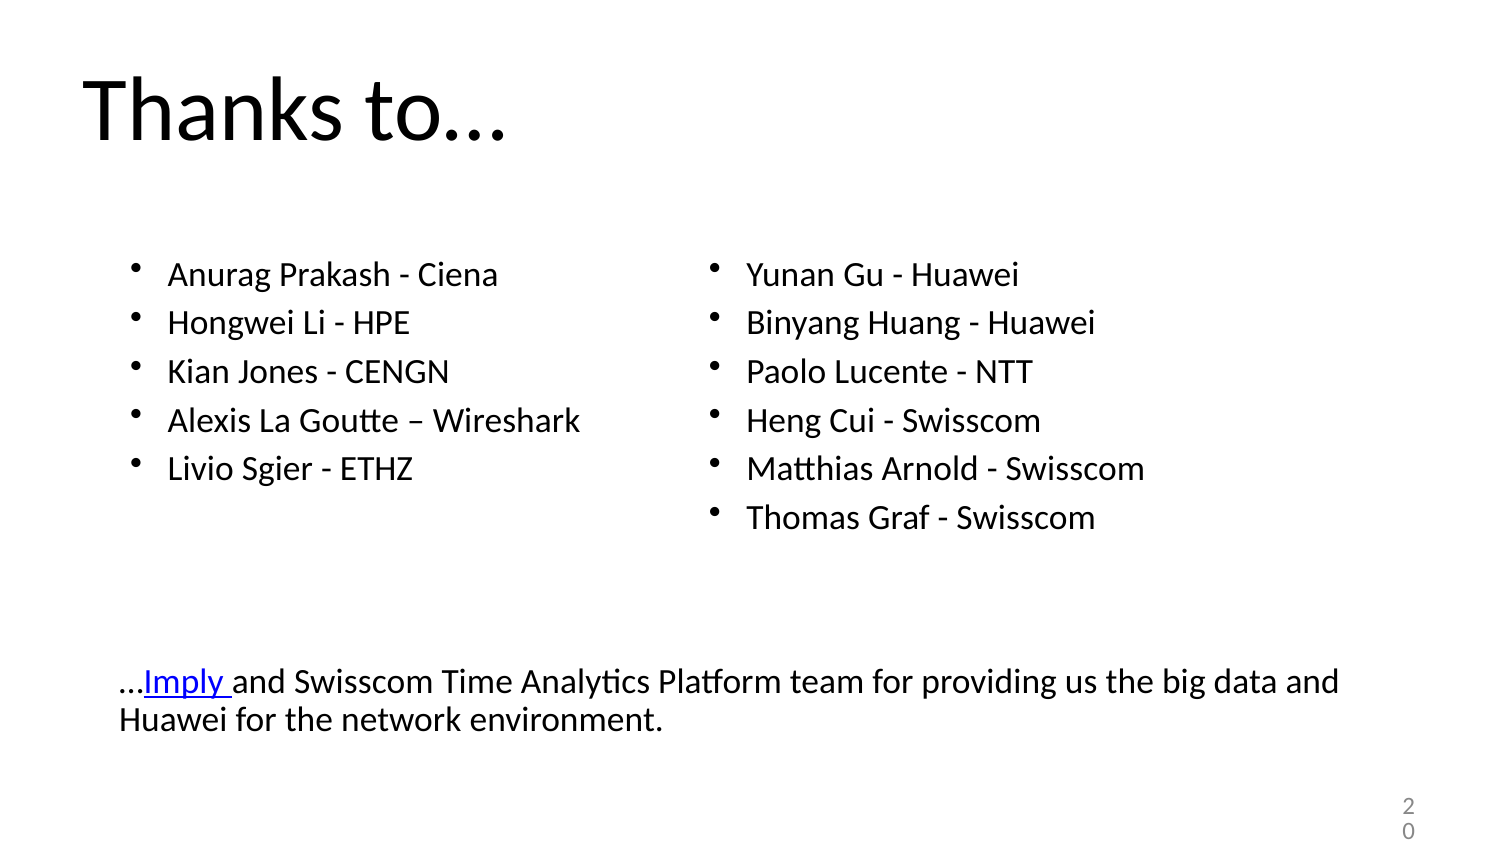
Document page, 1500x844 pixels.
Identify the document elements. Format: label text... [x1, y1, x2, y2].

list Anurag Prakash - Ciena Hongwei Li - HPE Kian Jones - CENGN Alexis La Goutte – Wireshark Livio Sgier - ETHZ [122, 247, 673, 542]
slide_number 20 [1394, 781, 1426, 828]
text_box Yunan Gu - Huawei Binyang Huang - Huawei Paolo Lucente - NTT Heng Cui - Swisscom Matthias Arnold - Swisscom Thomas Graf - Swisscom [701, 248, 1184, 571]
title Thanks to… [74, 33, 1426, 175]
text_box …Imply and Swisscom Time Analytics Platform team for providing us the big data and Huawei for the network environment. [104, 655, 1455, 747]
